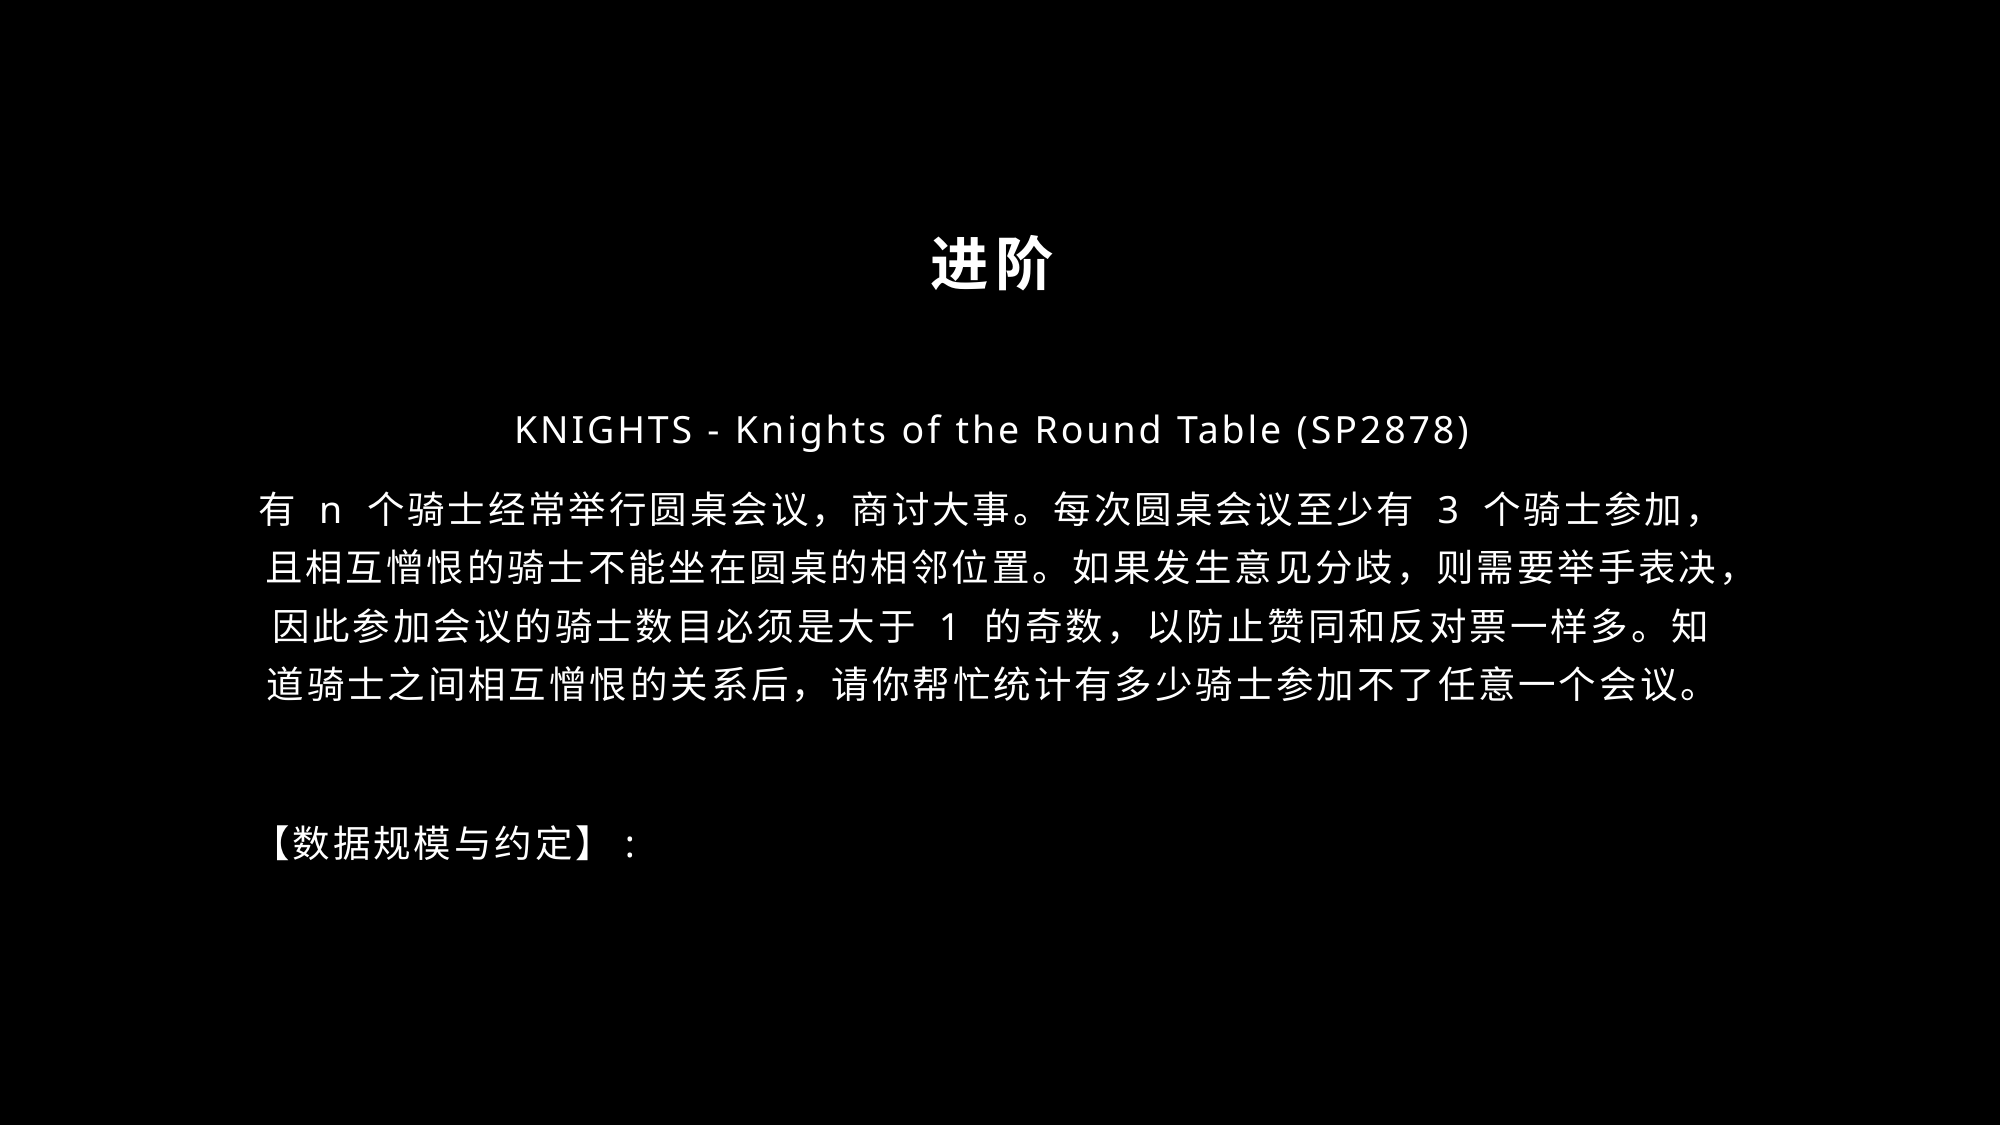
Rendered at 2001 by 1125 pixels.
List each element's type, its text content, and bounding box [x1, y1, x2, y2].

title 进阶 [234, 171, 1750, 313]
